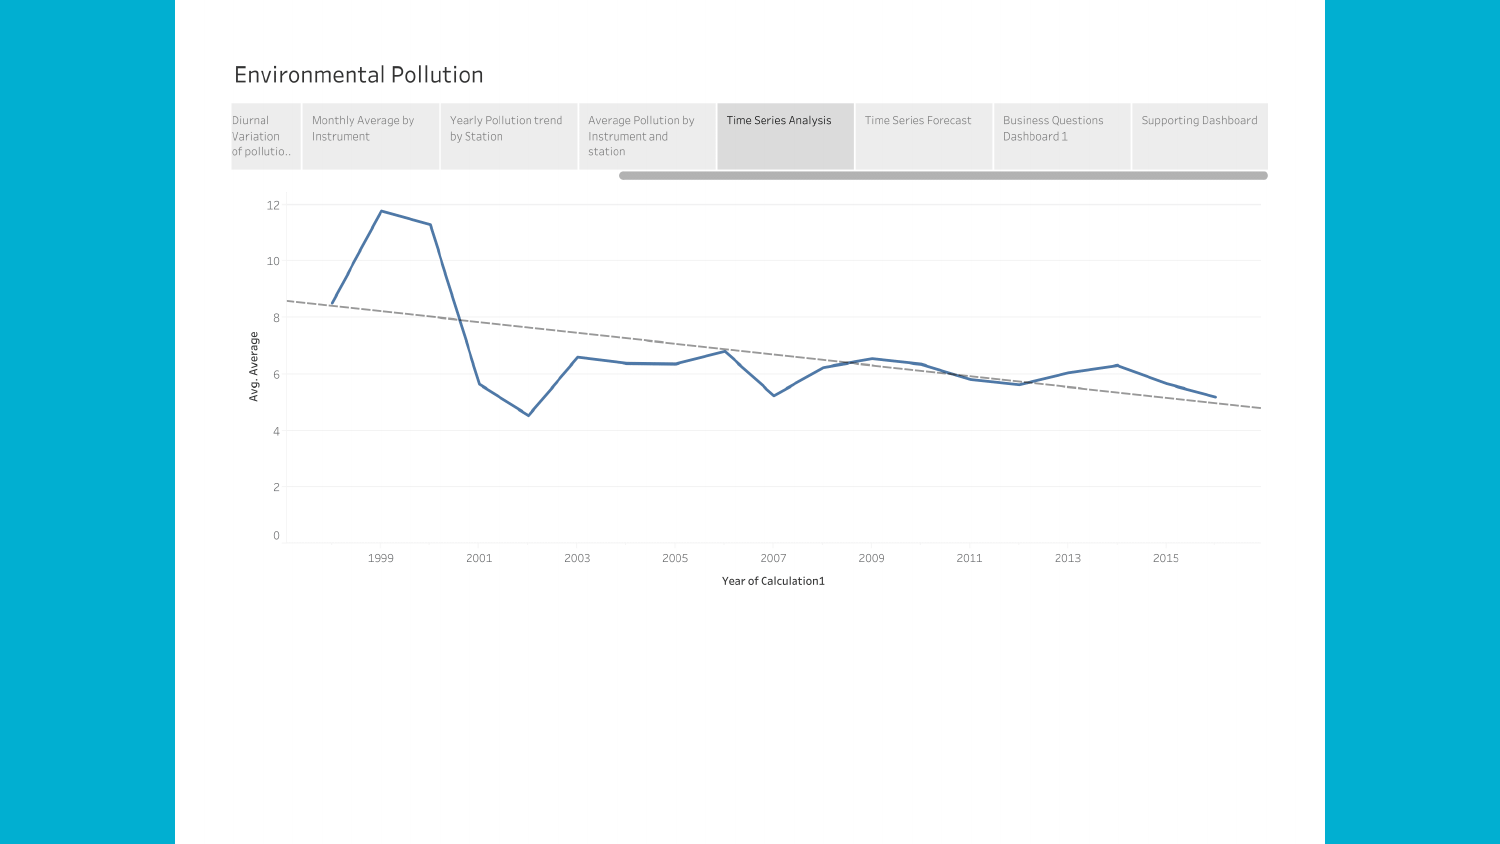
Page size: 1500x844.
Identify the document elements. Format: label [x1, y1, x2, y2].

picture [175, 0, 1325, 844]
